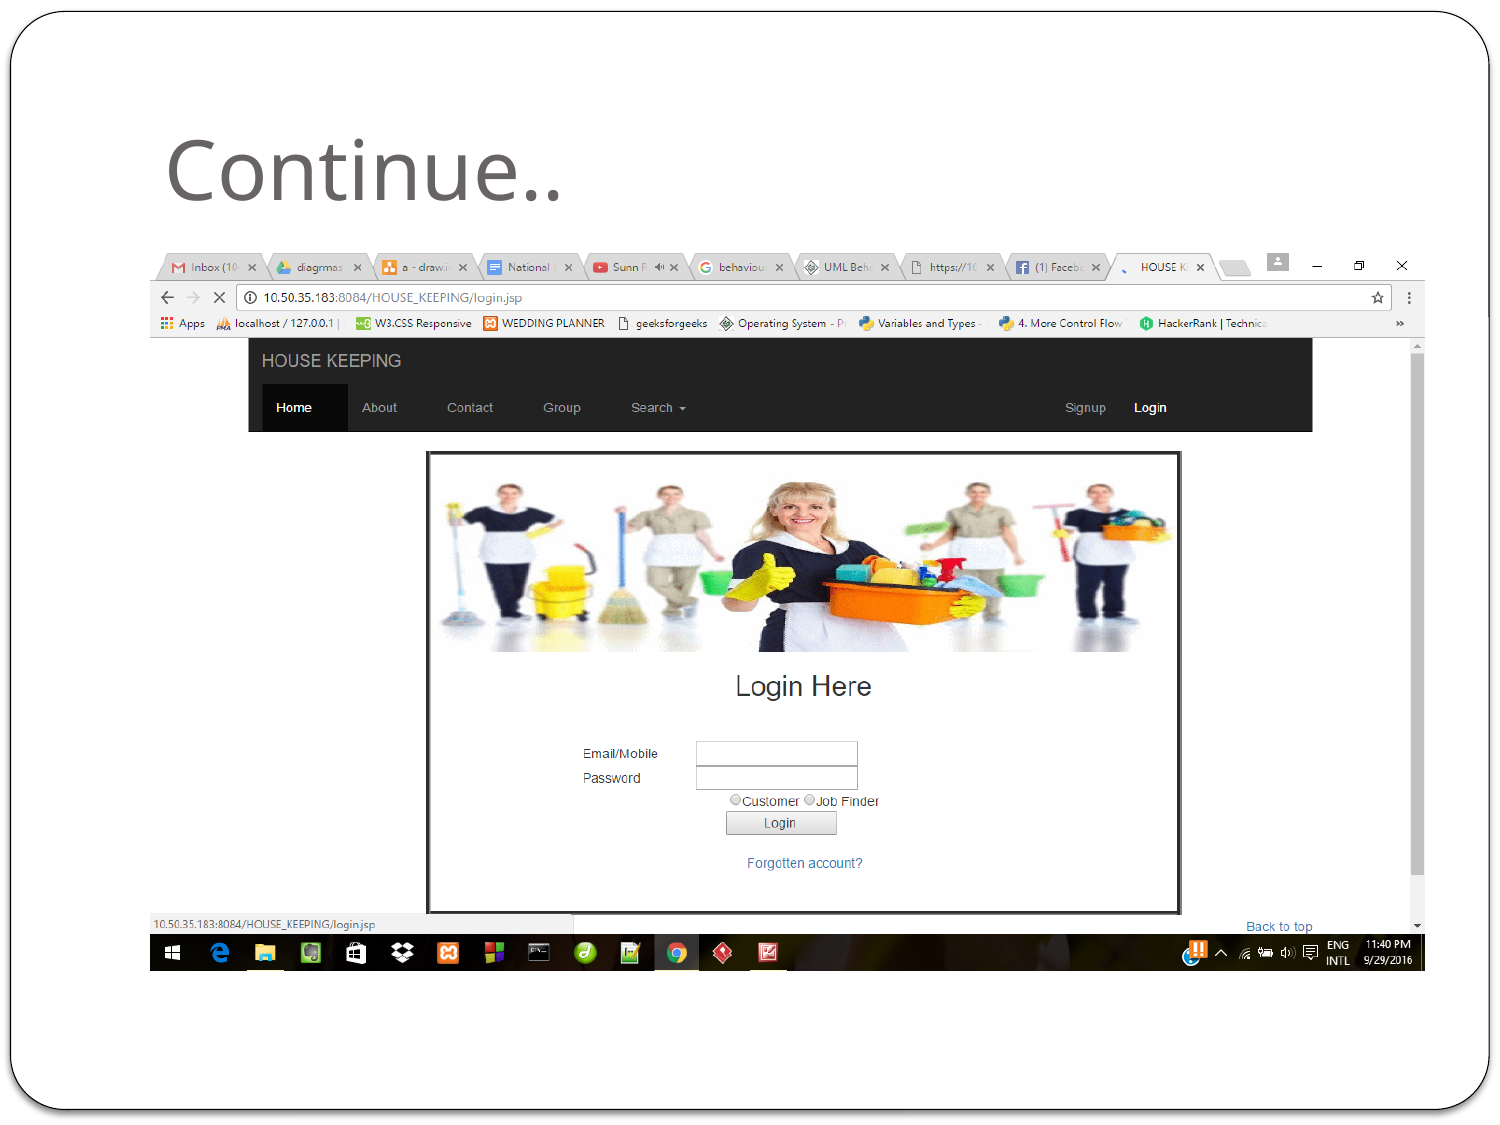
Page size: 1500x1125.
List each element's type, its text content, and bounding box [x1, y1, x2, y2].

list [149, 253, 1426, 972]
title Continue.. [150, 45, 1425, 233]
